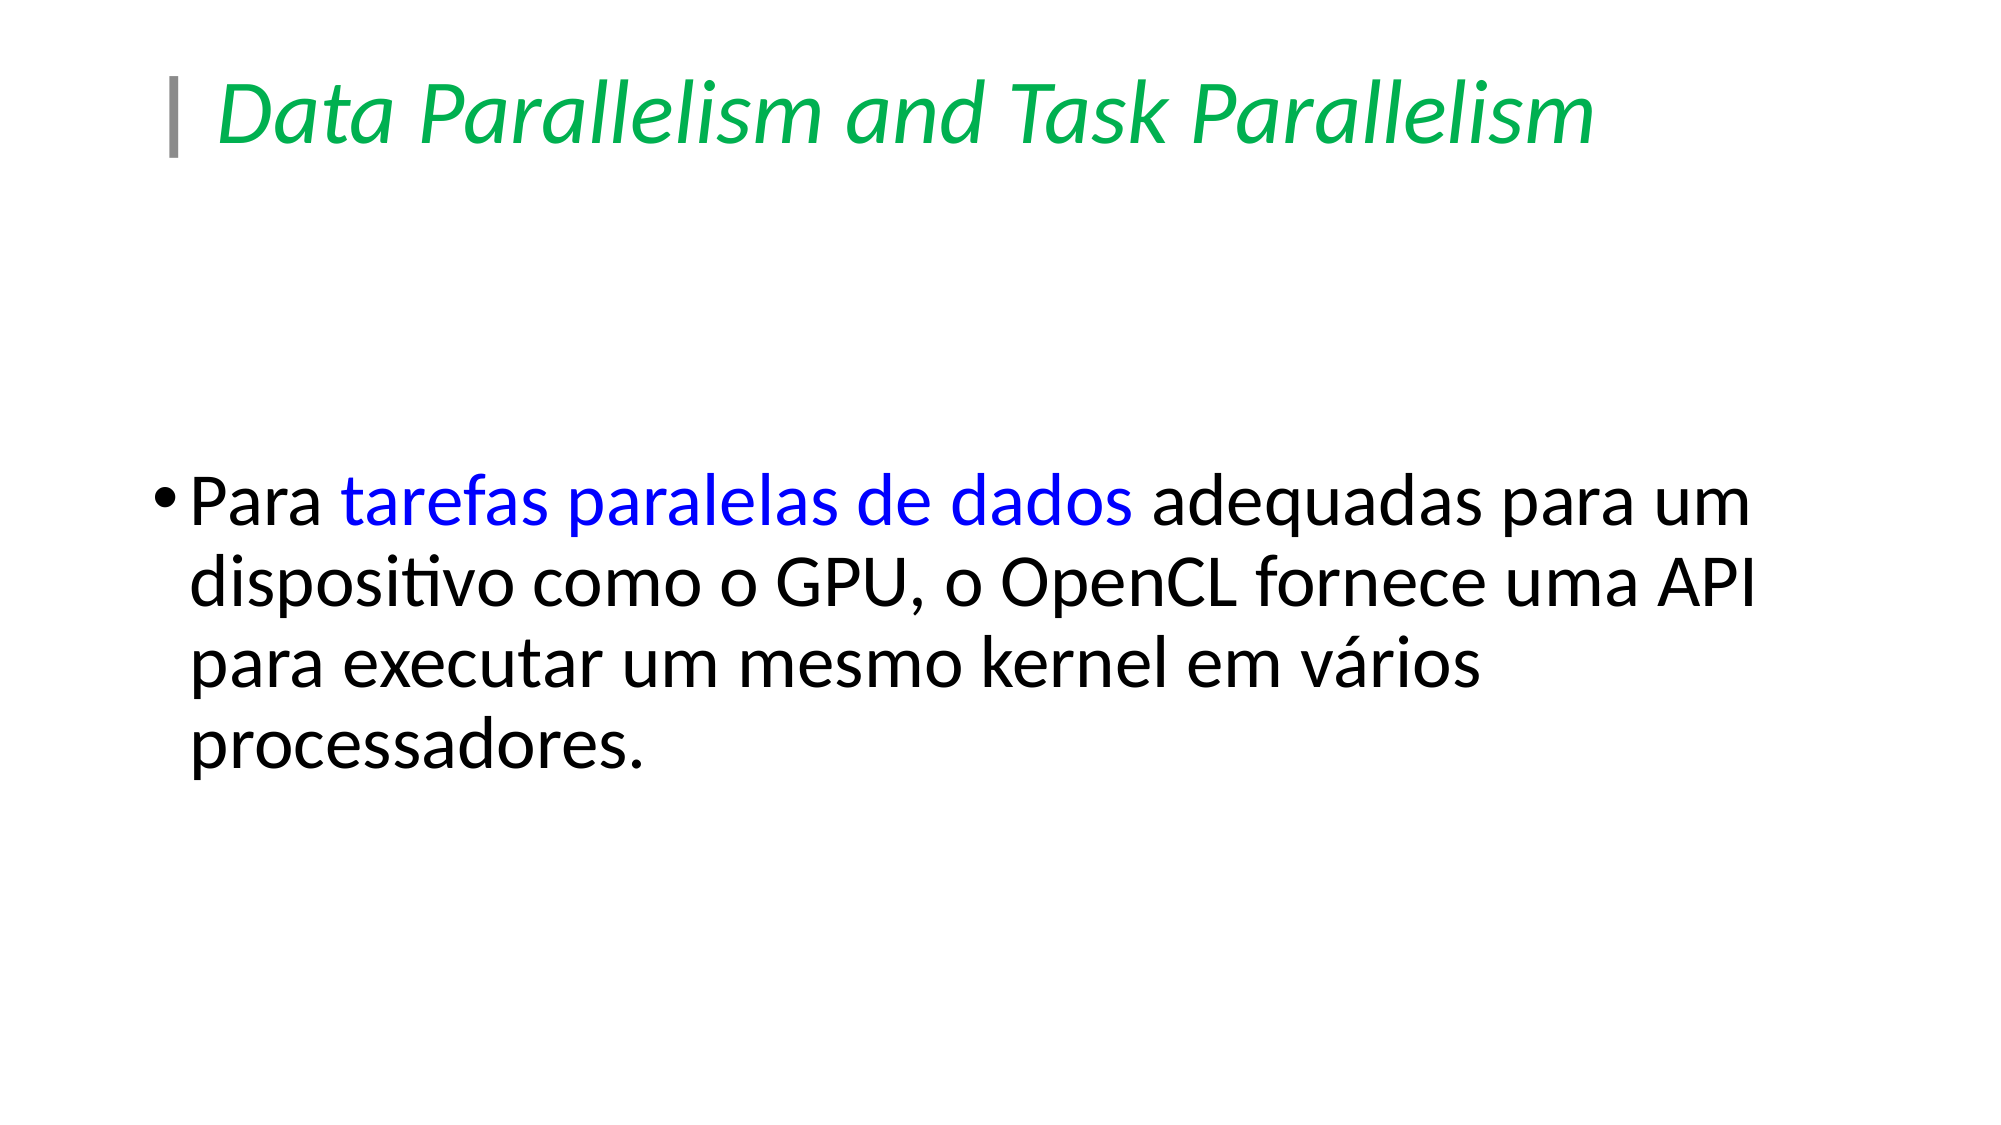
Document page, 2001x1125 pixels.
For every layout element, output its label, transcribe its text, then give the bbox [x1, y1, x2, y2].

title | Data Parallelism and Task Parallelism [137, 59, 1863, 278]
list Para tarefas paralelas de dados adequadas para um dispositivo como o GPU, o OpenCL fornece uma API para executar um mesmo kernel em vários processadores. [137, 299, 1863, 1014]
